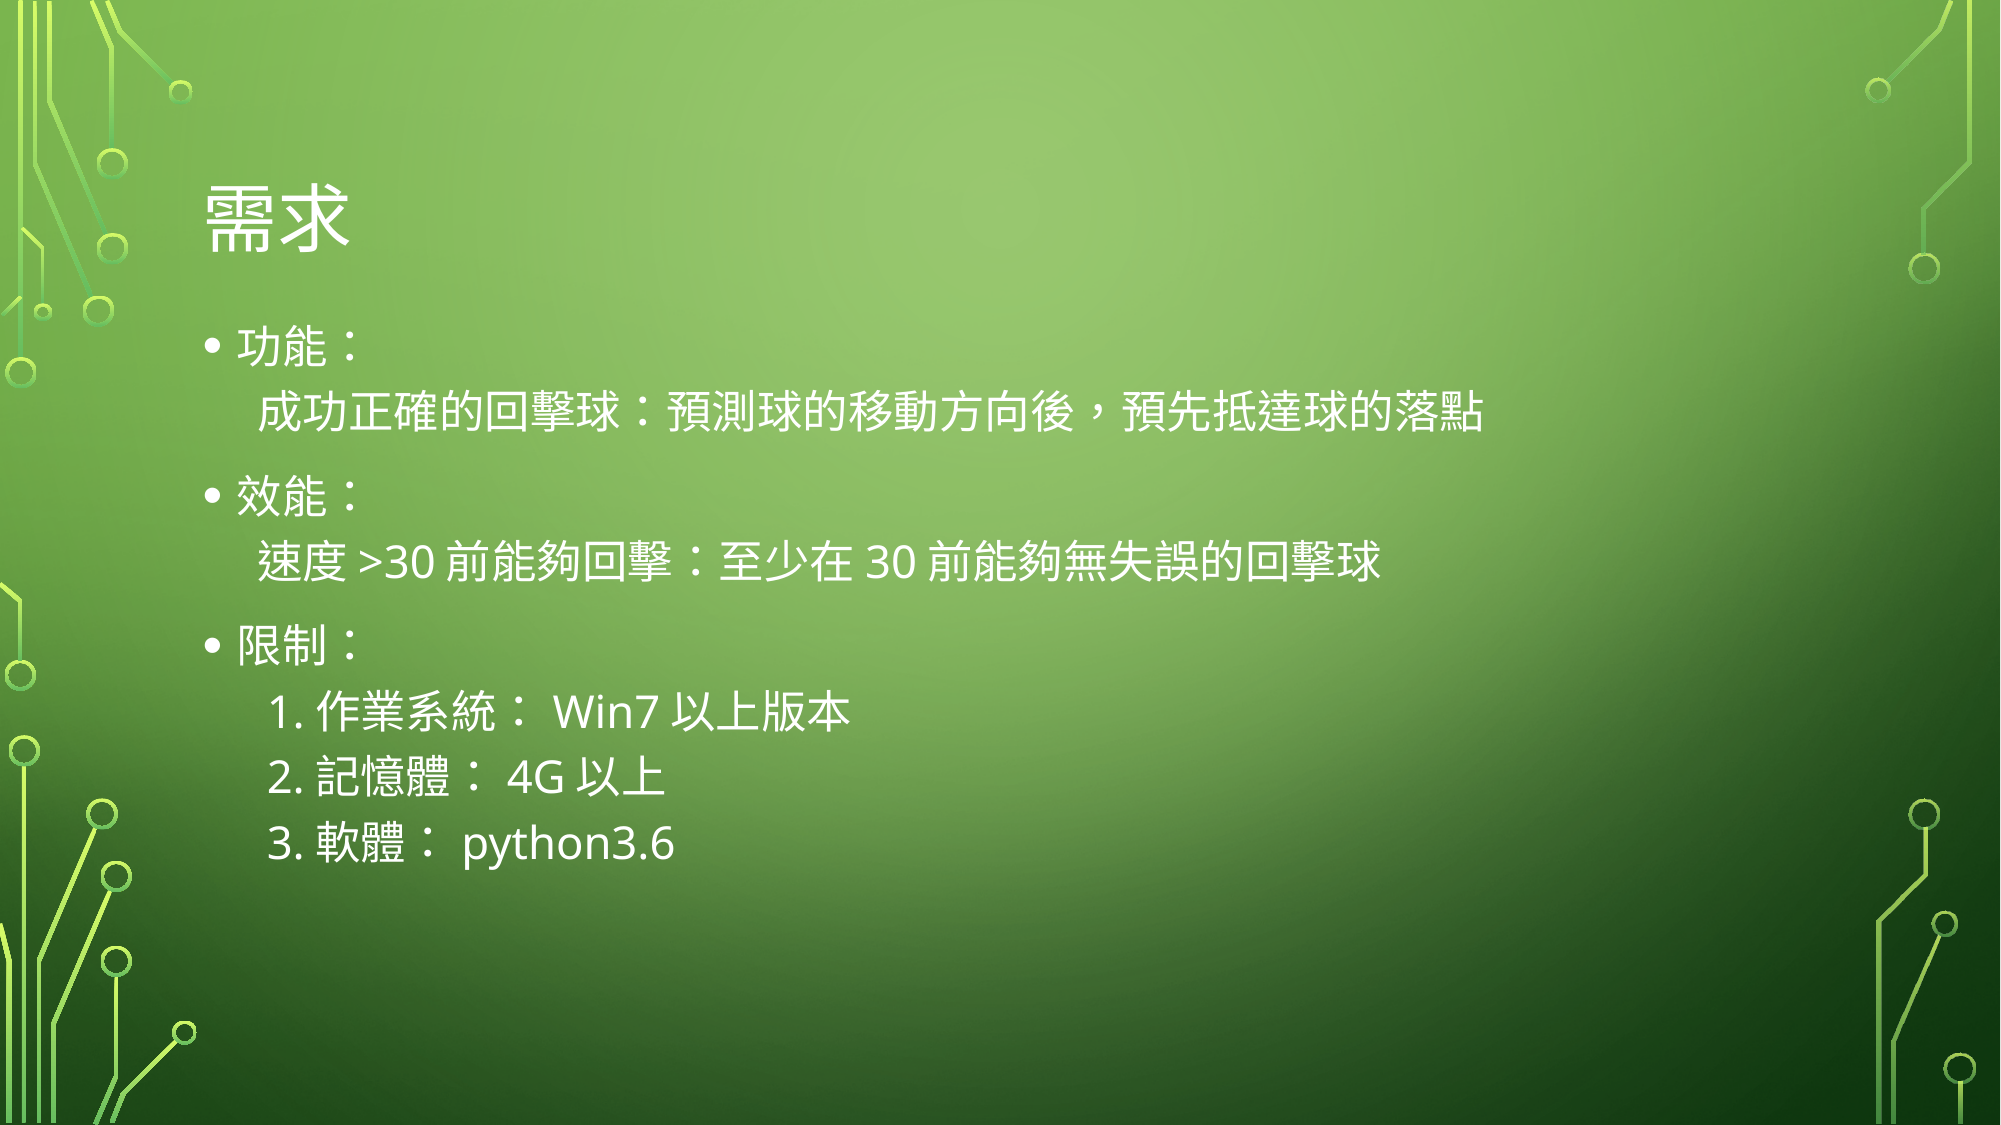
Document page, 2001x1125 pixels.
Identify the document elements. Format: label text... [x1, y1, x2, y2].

list 功能： 成功正確的回擊球：預測球的移動方向後，預先抵達球的落點 效能： 速度>30前能夠回擊：至少在30前能夠無失誤的回擊球 限制： 1.作業系統：Win7以上版本 2.記憶體：4G以上 3.軟體：python3.6 [187, 299, 1813, 881]
title 需求 [187, 101, 1813, 299]
